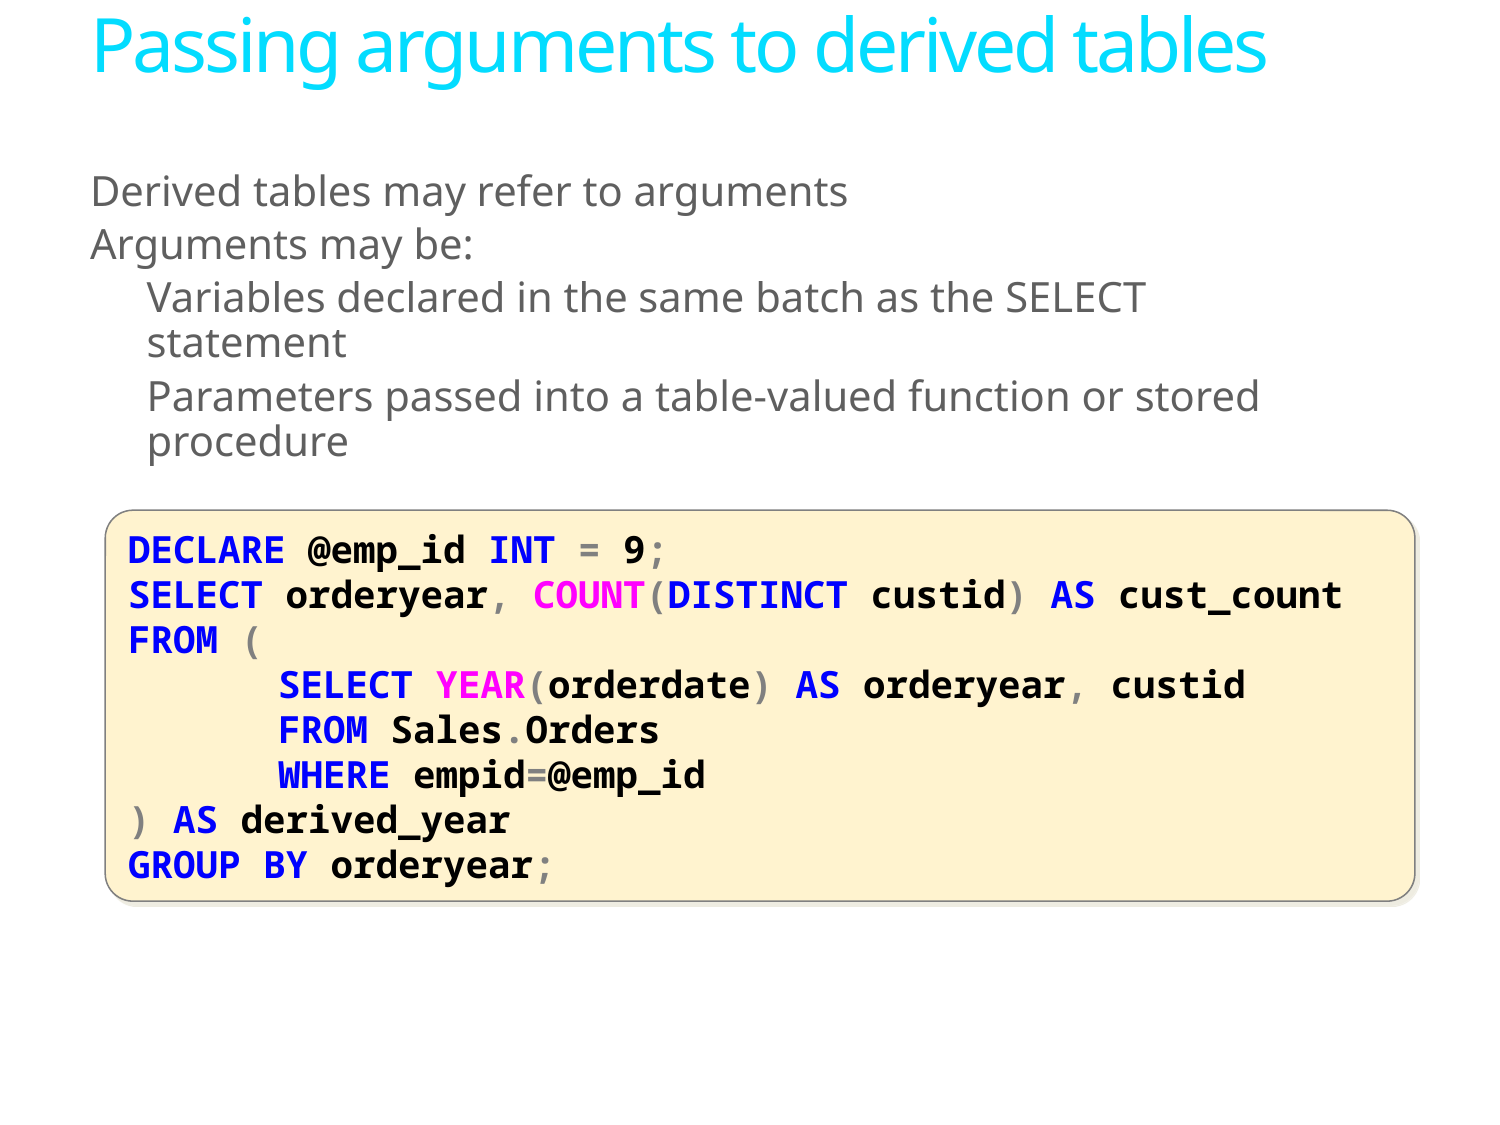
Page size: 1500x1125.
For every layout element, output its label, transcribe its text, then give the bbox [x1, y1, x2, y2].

text_box DECLARE @emp_id INT = 9; SELECT orderyear, COUNT(DISTINCT custid) AS cust_count FROM ( SELECT YEAR(orderdate) AS orderyear, custid FROM Sales.Orders WHERE empid=@emp_id ) AS derived_year GROUP BY orderyear; [105, 510, 1415, 902]
list Derived tables may refer to arguments Arguments may be: Variables declared in the same batch as the SELECT statement Parameters passed into a table-valued function or stored procedure [75, 162, 1347, 883]
title Passing arguments to derived tables [75, 0, 1351, 122]
